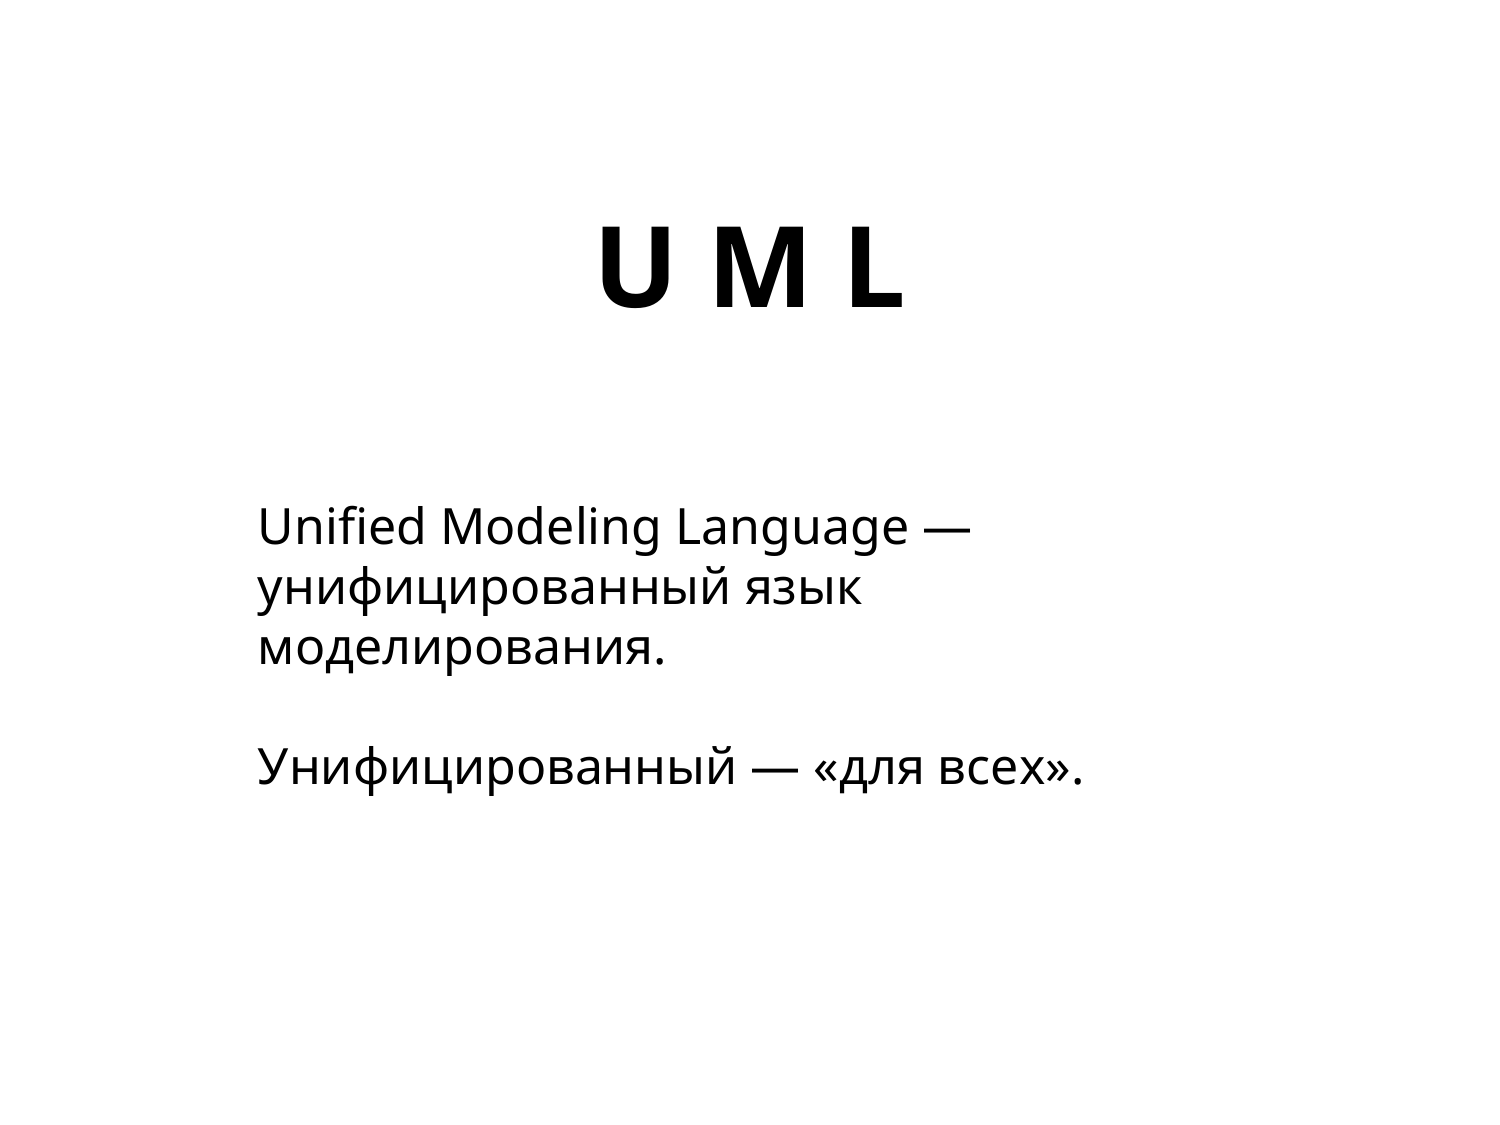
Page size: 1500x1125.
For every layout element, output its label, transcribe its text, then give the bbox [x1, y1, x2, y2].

text_box Unified Modeling Language — унифицированный язык моделирования. Унифицированный — «для всех». [243, 487, 1257, 802]
text_box U M L [578, 187, 922, 338]
